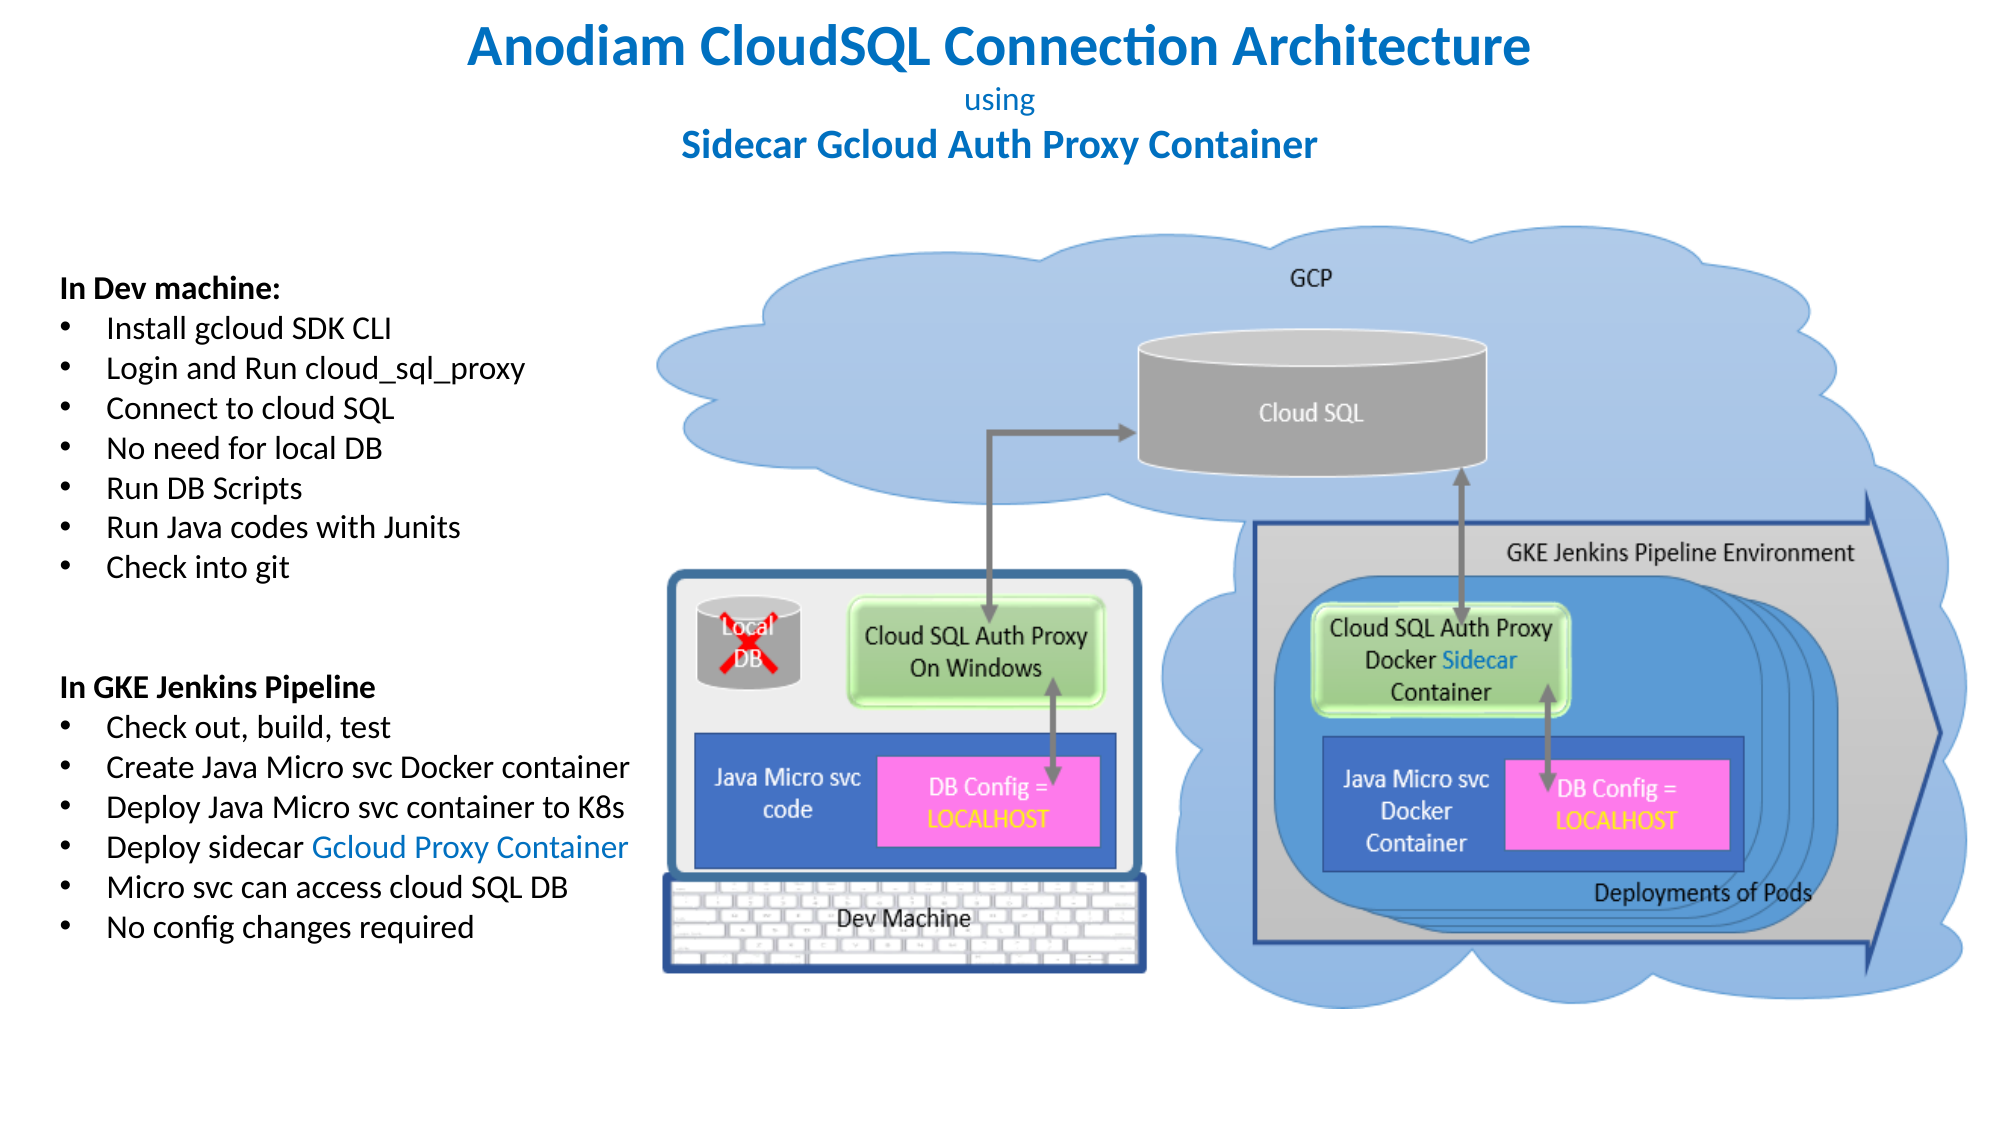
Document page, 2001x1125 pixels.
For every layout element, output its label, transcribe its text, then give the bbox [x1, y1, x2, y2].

text_box Anodiam CloudSQL Connection Architecture using Sidecar Gcloud Auth Proxy Container [0, 0, 2000, 175]
picture [634, 210, 1984, 1009]
text_box In Dev machine: Install gcloud SDK CLI Login and Run cloud_sql_proxy Connect to cloud SQL No need for local DB Run DB Scripts Run Java codes with Junits Check into git In GKE Jenkins Pipeline Check out, build, test Create Java Micro svc Docker container Deploy Java Micro svc container to K8s Deploy sidecar Gcloud Proxy Container Micro svc can access cloud SQL DB No config changes required [44, 258, 634, 953]
